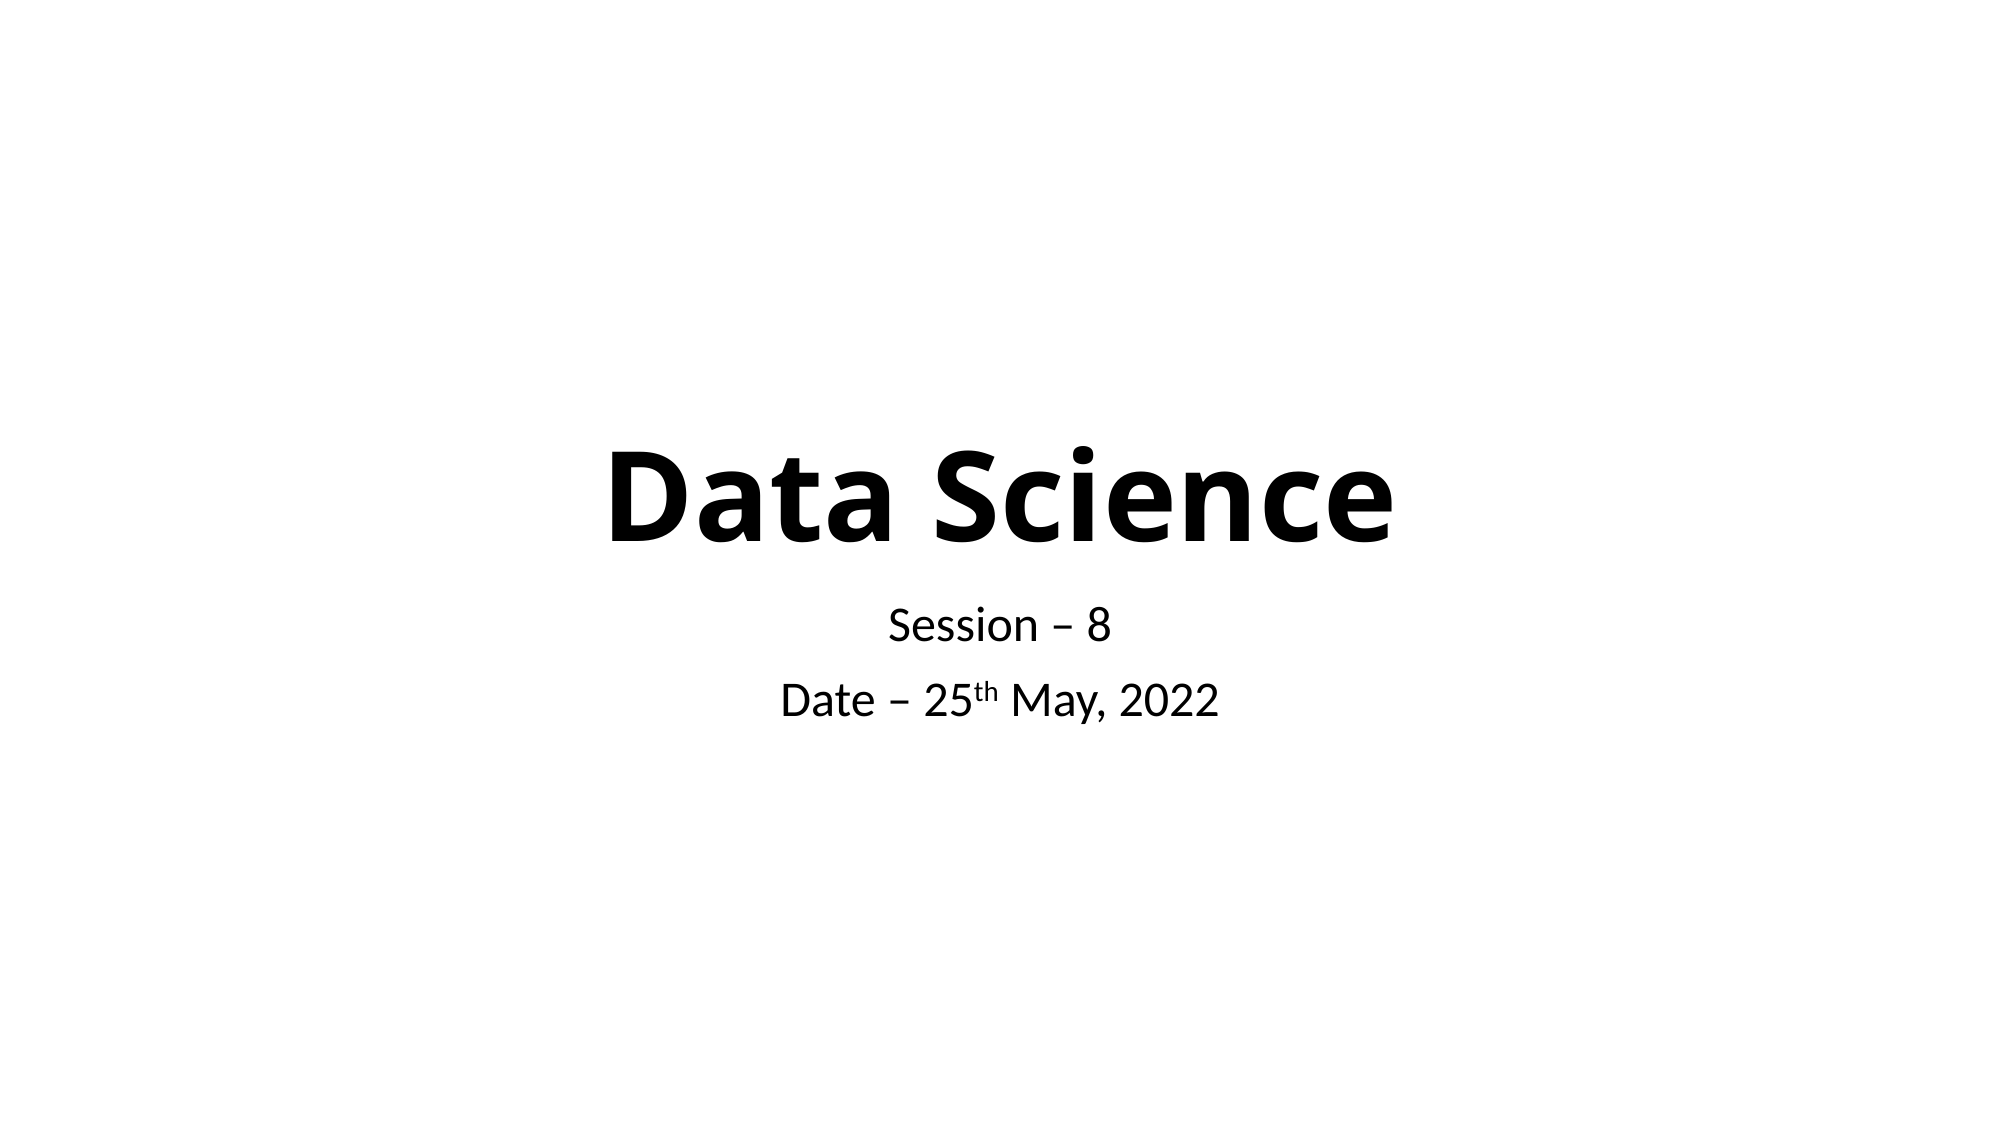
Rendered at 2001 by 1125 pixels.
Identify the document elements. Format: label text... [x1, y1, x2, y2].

title Data Science [249, 164, 1750, 576]
subtitle Session – 8 Date – 25th May, 2022 [249, 590, 1750, 863]
